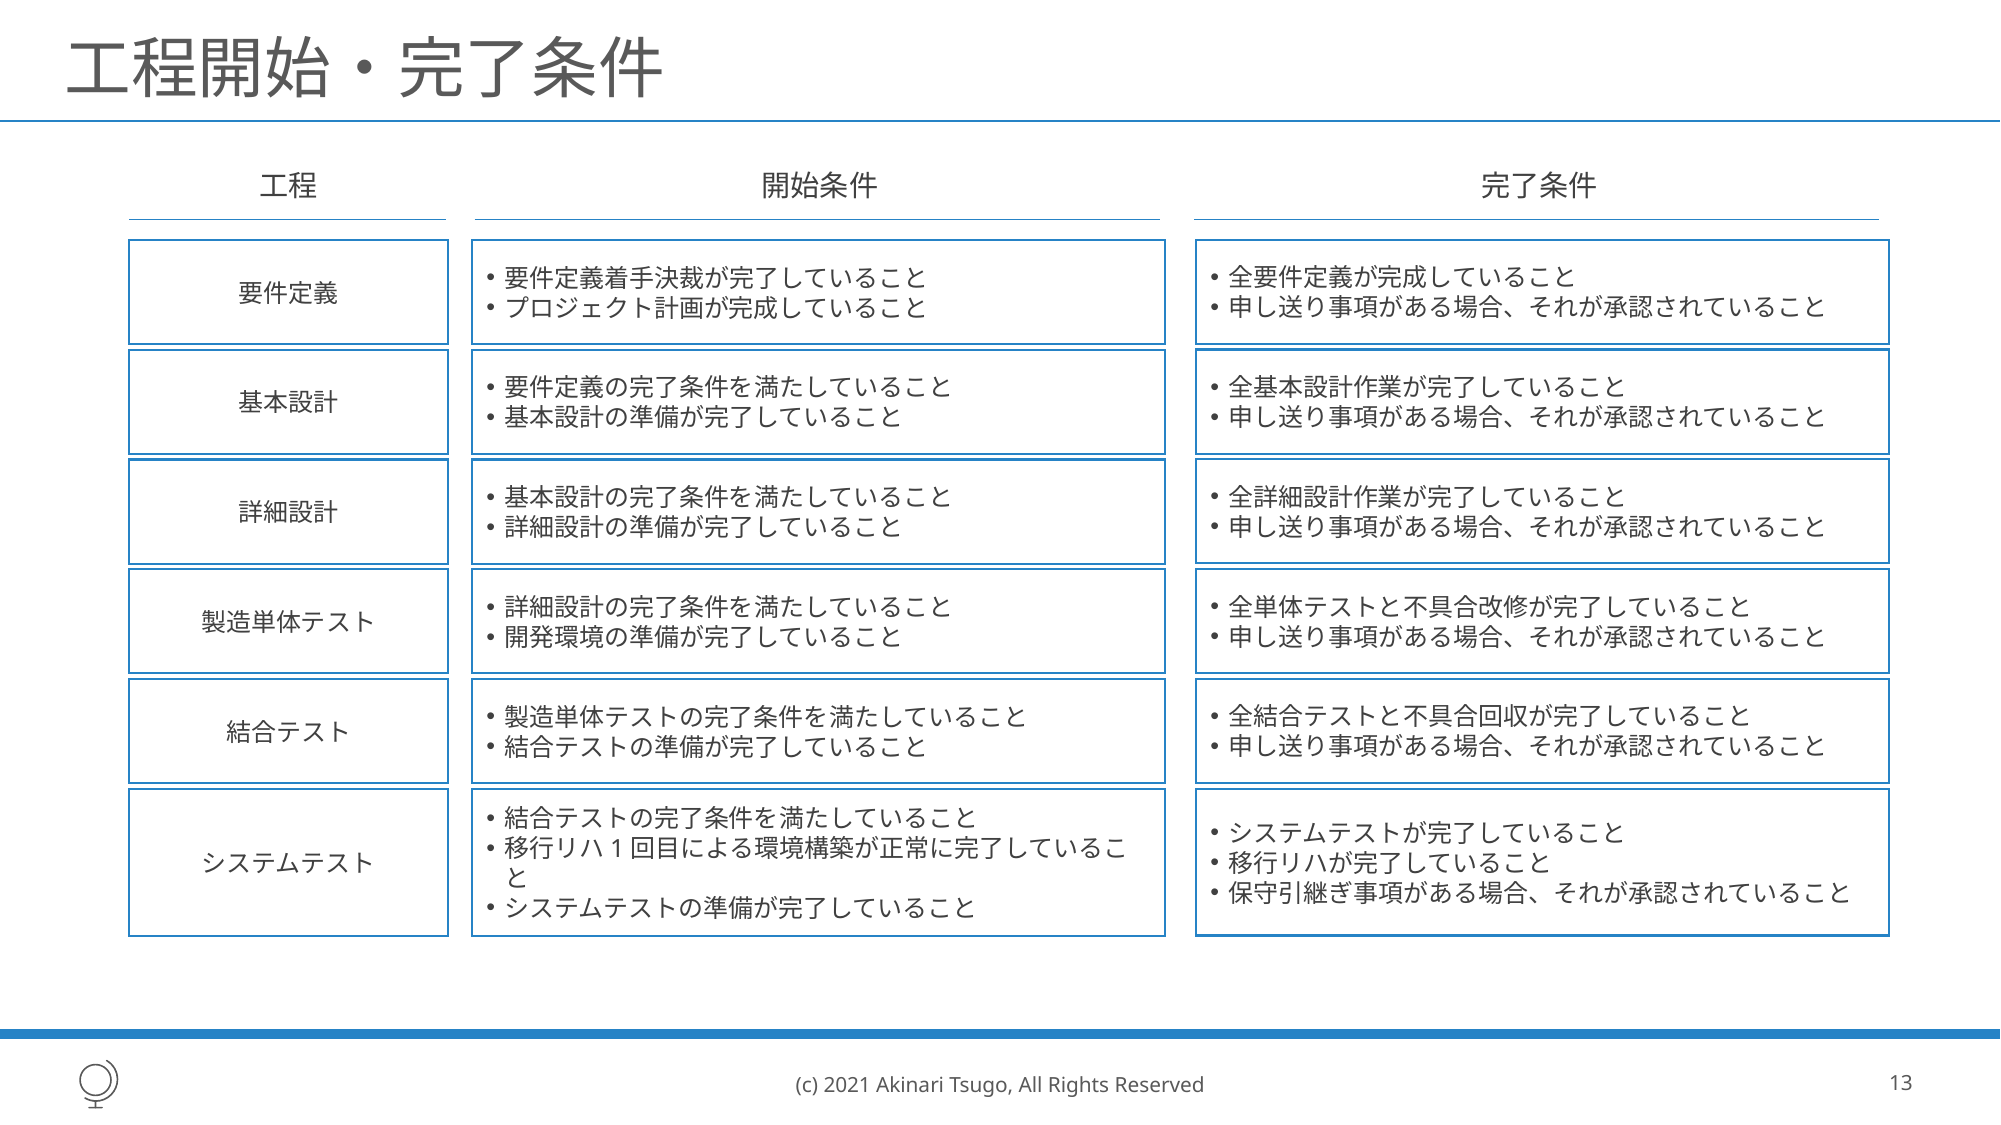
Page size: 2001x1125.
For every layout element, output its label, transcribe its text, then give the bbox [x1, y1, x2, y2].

text_box 要件定義 [128, 239, 449, 345]
text_box 詳細設計 [128, 458, 449, 565]
text_box 基本設計 [128, 349, 449, 455]
text_box システムテストが完了していること 移行リハが完了していること 保守引継ぎ事項がある場合、それが承認されていること [1195, 788, 1890, 937]
text_box 全詳細設計作業が完了していること 申し送り事項がある場合、それが承認されていること [1195, 458, 1890, 564]
text_box 詳細設計の完了条件を満たしていること 開発環境の準備が完了していること [471, 568, 1166, 674]
text_box 工程 [129, 160, 449, 210]
text_box 要件定義の完了条件を満たしていること 基本設計の準備が完了していること [471, 349, 1166, 455]
text_box 完了条件 [1194, 160, 1885, 210]
text_box 開始条件 [474, 160, 1166, 210]
text_box 要件定義着手決裁が完了していること プロジェクト計画が完成していること [471, 239, 1166, 345]
text_box 全結合テストと不具合回収が完了していること 申し送り事項がある場合、それが承認されていること [1195, 678, 1890, 784]
text_box 全要件定義が完成していること 申し送り事項がある場合、それが承認されていること [1195, 239, 1890, 345]
text_box 全単体テストと不具合改修が完了していること 申し送り事項がある場合、それが承認されていること [1195, 568, 1890, 674]
text_box システムテスト [128, 788, 449, 937]
text_box 製造単体テストの完了条件を満たしていること 結合テストの準備が完了していること [471, 678, 1166, 784]
title 工程開始・完了条件 [49, 8, 1951, 113]
text_box 全基本設計作業が完了していること 申し送り事項がある場合、それが承認されていること [1195, 348, 1890, 455]
text_box 結合テスト [128, 678, 449, 784]
text_box 基本設計の完了条件を満たしていること 詳細設計の準備が完了していること [471, 458, 1166, 565]
text_box 結合テストの完了条件を満たしていること 移行リハ1回目による環境構築が正常に完了していること システムテストの準備が完了していること [471, 788, 1166, 937]
text_box 製造単体テスト [128, 568, 449, 674]
